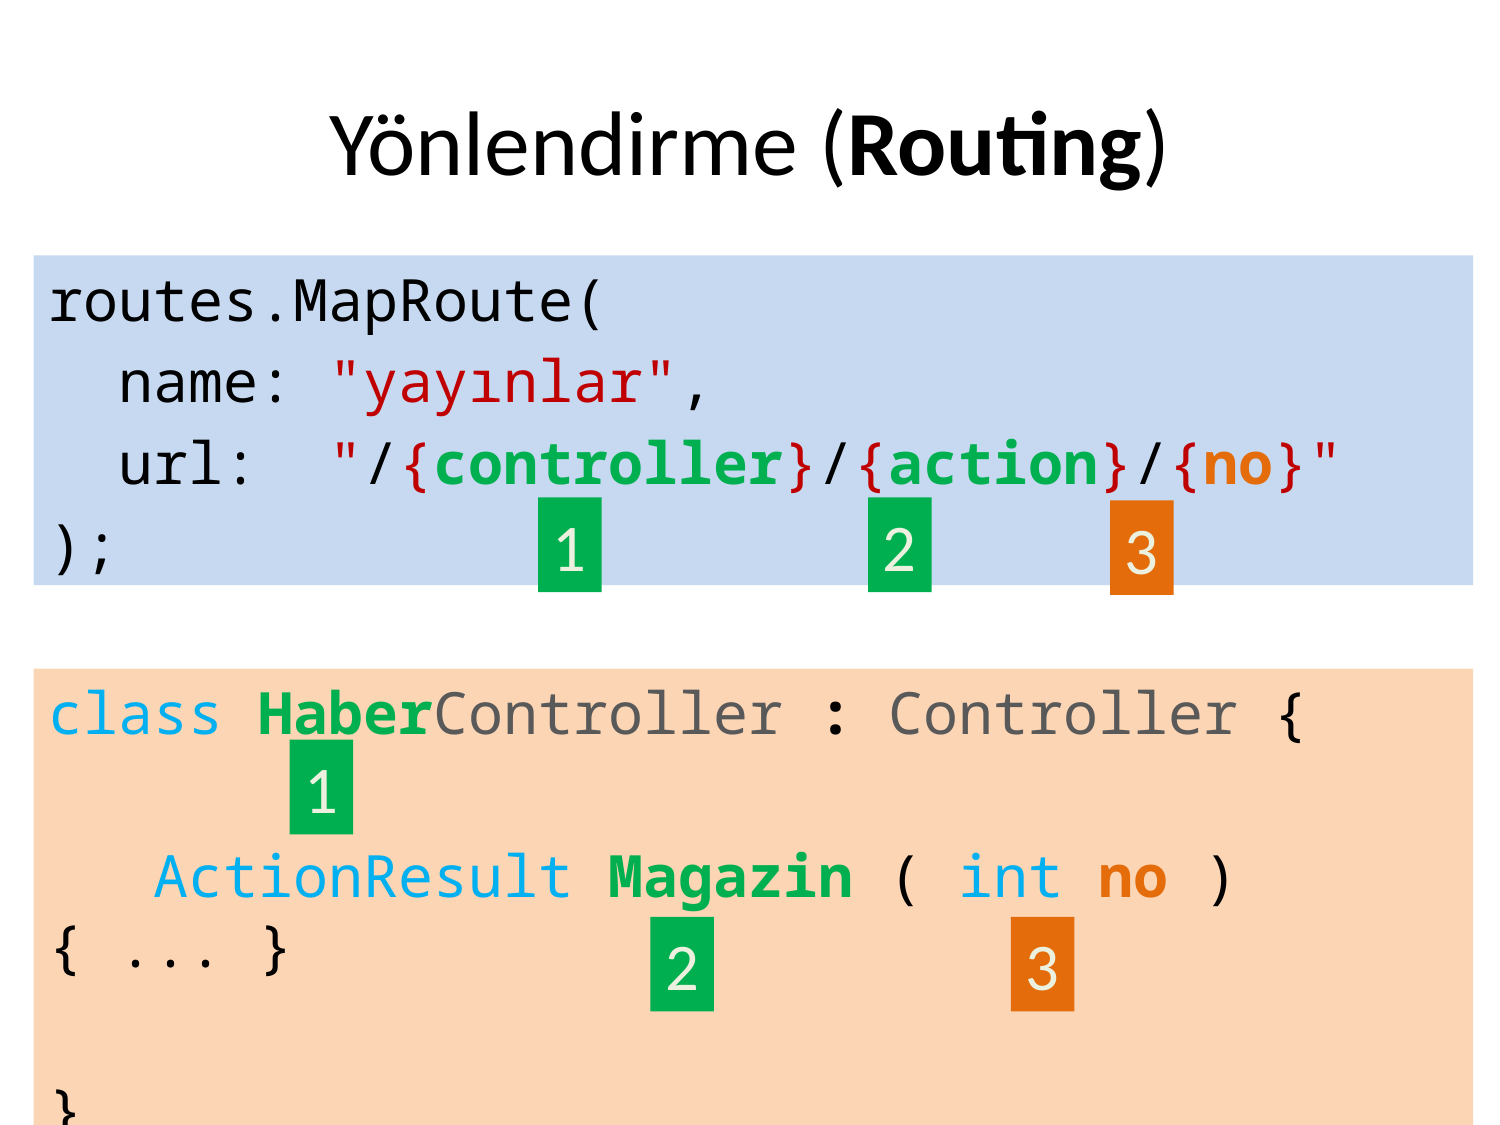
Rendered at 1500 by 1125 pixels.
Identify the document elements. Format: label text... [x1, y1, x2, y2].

text_box routes.MapRoute( name: "yayınlar", url: "/{controller}/{action}/{no}" ); [33, 255, 1474, 586]
text_box 1 [538, 497, 602, 593]
text_box class HaberController : Controller { ActionResult Magazin ( int no ){ ... } } [33, 668, 1474, 1125]
title Yönlendirme (Routing) [75, 45, 1425, 233]
text_box 3 [1010, 916, 1075, 1012]
text_box 2 [868, 497, 932, 593]
text_box 1 [289, 739, 354, 835]
text_box 2 [650, 916, 714, 1012]
text_box 3 [1110, 500, 1174, 595]
